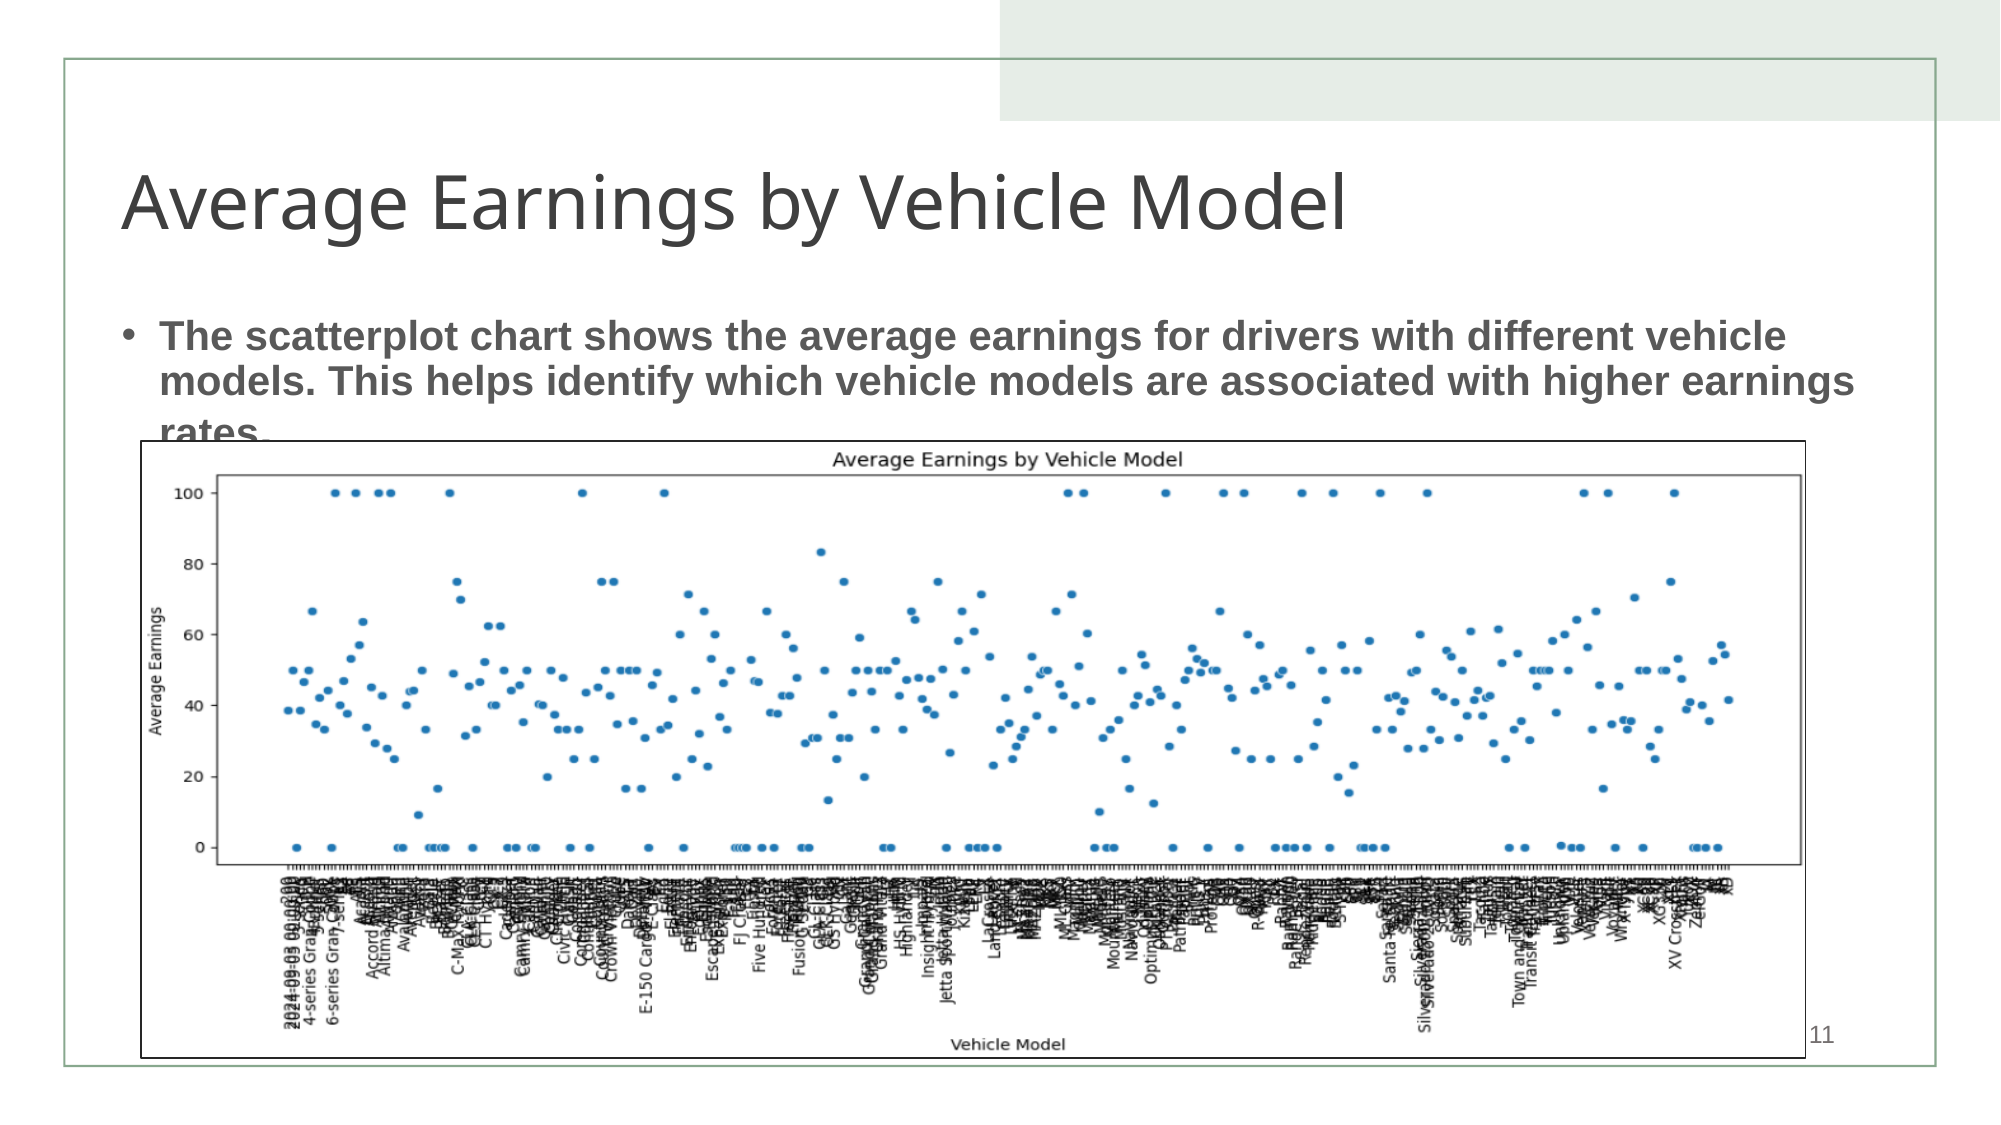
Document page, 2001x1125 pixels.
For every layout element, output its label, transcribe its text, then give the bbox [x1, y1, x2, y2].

picture [141, 441, 1806, 1058]
slide_number ‹#› [1810, 1004, 1850, 1064]
title Average Earnings by Vehicle Model [106, 79, 1878, 306]
list The scatterplot chart shows the average earnings for drivers with different vehicle models. This helps identify which vehicle models are associated with higher earnings rates. [106, 306, 1894, 504]
